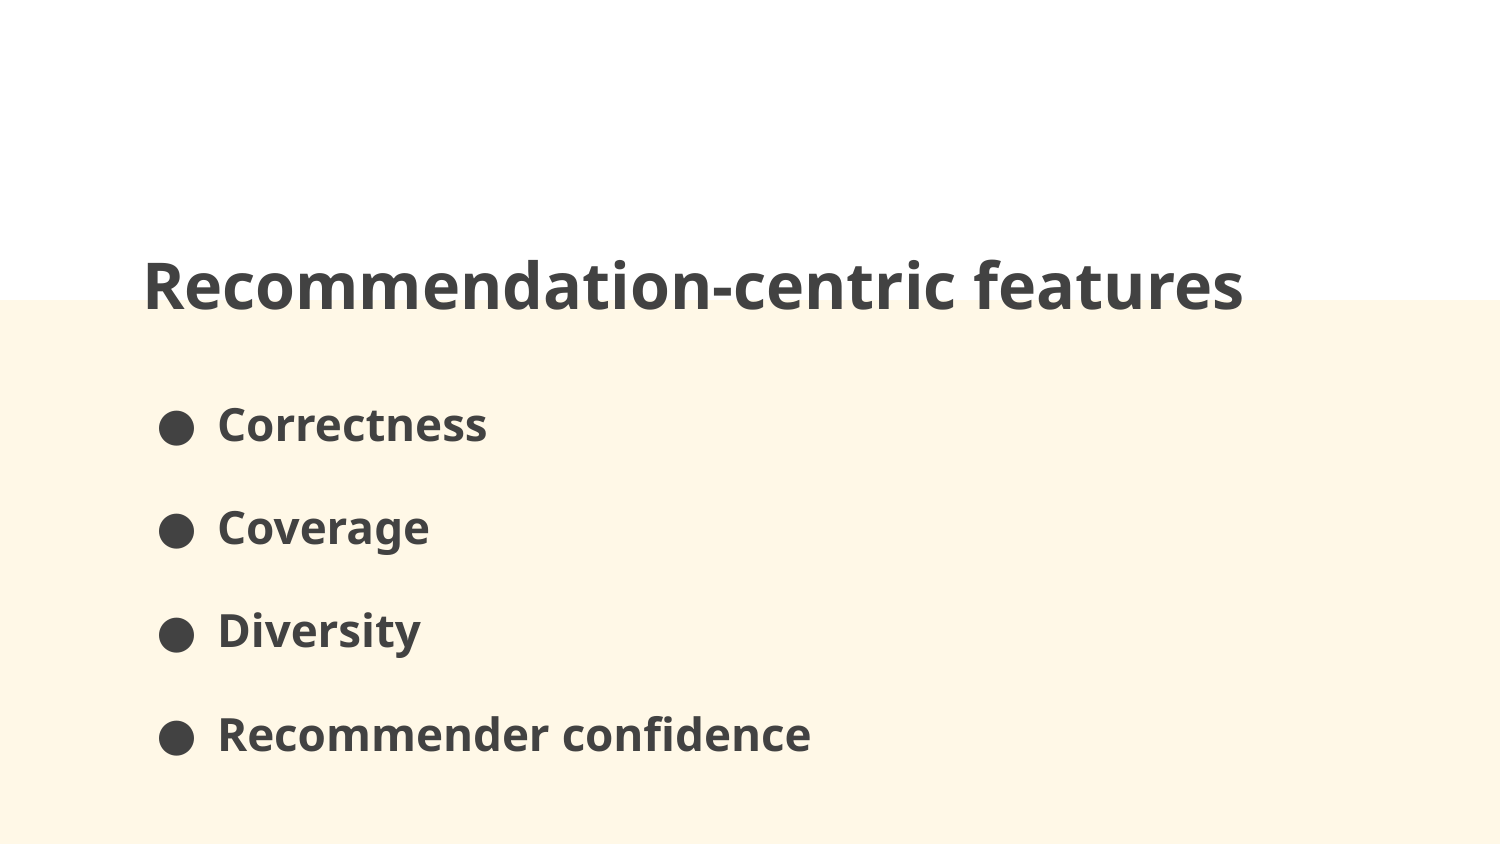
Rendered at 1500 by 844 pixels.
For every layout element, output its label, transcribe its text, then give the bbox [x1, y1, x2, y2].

title Recommendation-centric features Correctness Coverage Diversity Recommender confidence [127, 335, 1373, 776]
text_box [0, 0, 1500, 300]
